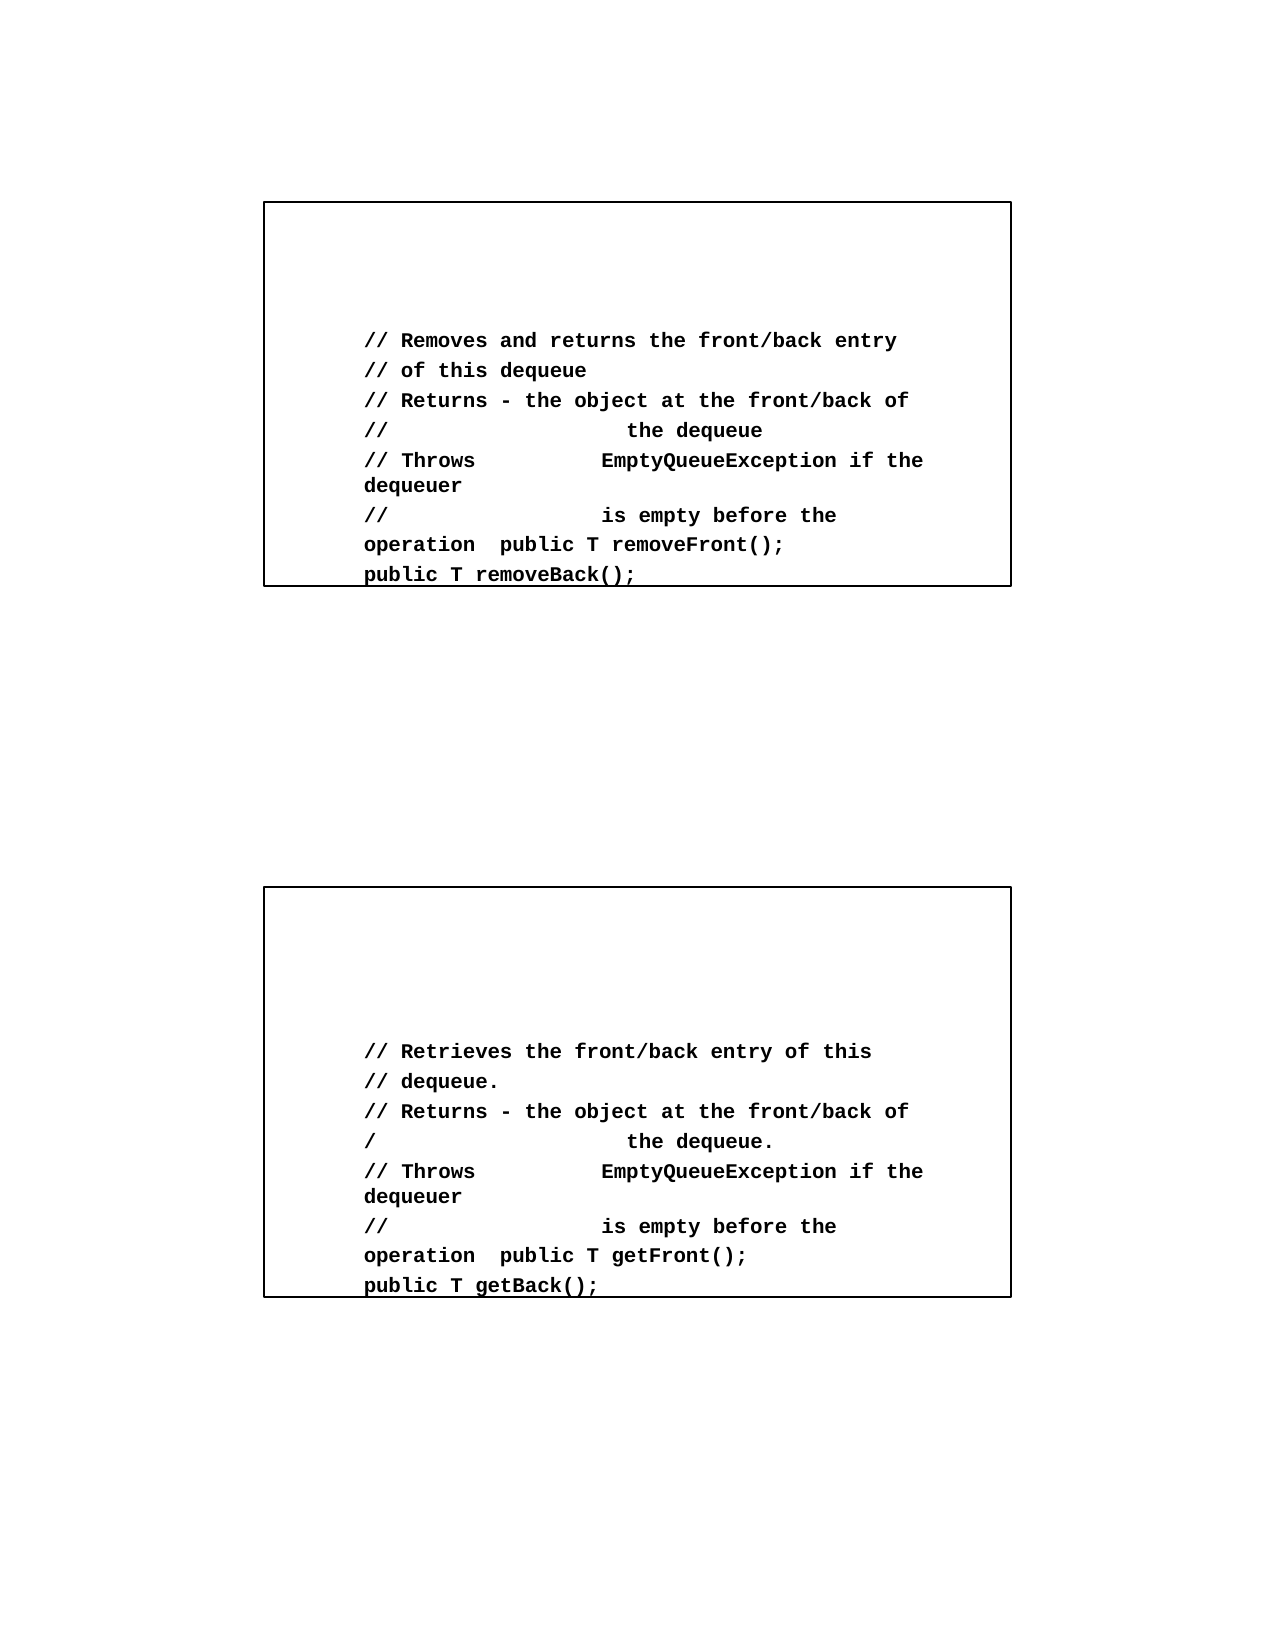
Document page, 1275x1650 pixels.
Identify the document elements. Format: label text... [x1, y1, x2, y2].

text_box // Removes and returns the front/back entry // of this dequeue // Returns - the object at the front/back of // the dequeue // Throws EmptyQueueException if the dequeuer // is empty before the operation public T removeFront(); public T removeBack(); [263, 202, 1012, 587]
text_box // Retrieves the front/back entry of this // dequeue. // Returns - the object at the front/back of / the dequeue. // Throws EmptyQueueException if the dequeuer // is empty before the operation public T getFront(); public T getBack(); [263, 887, 1012, 1298]
